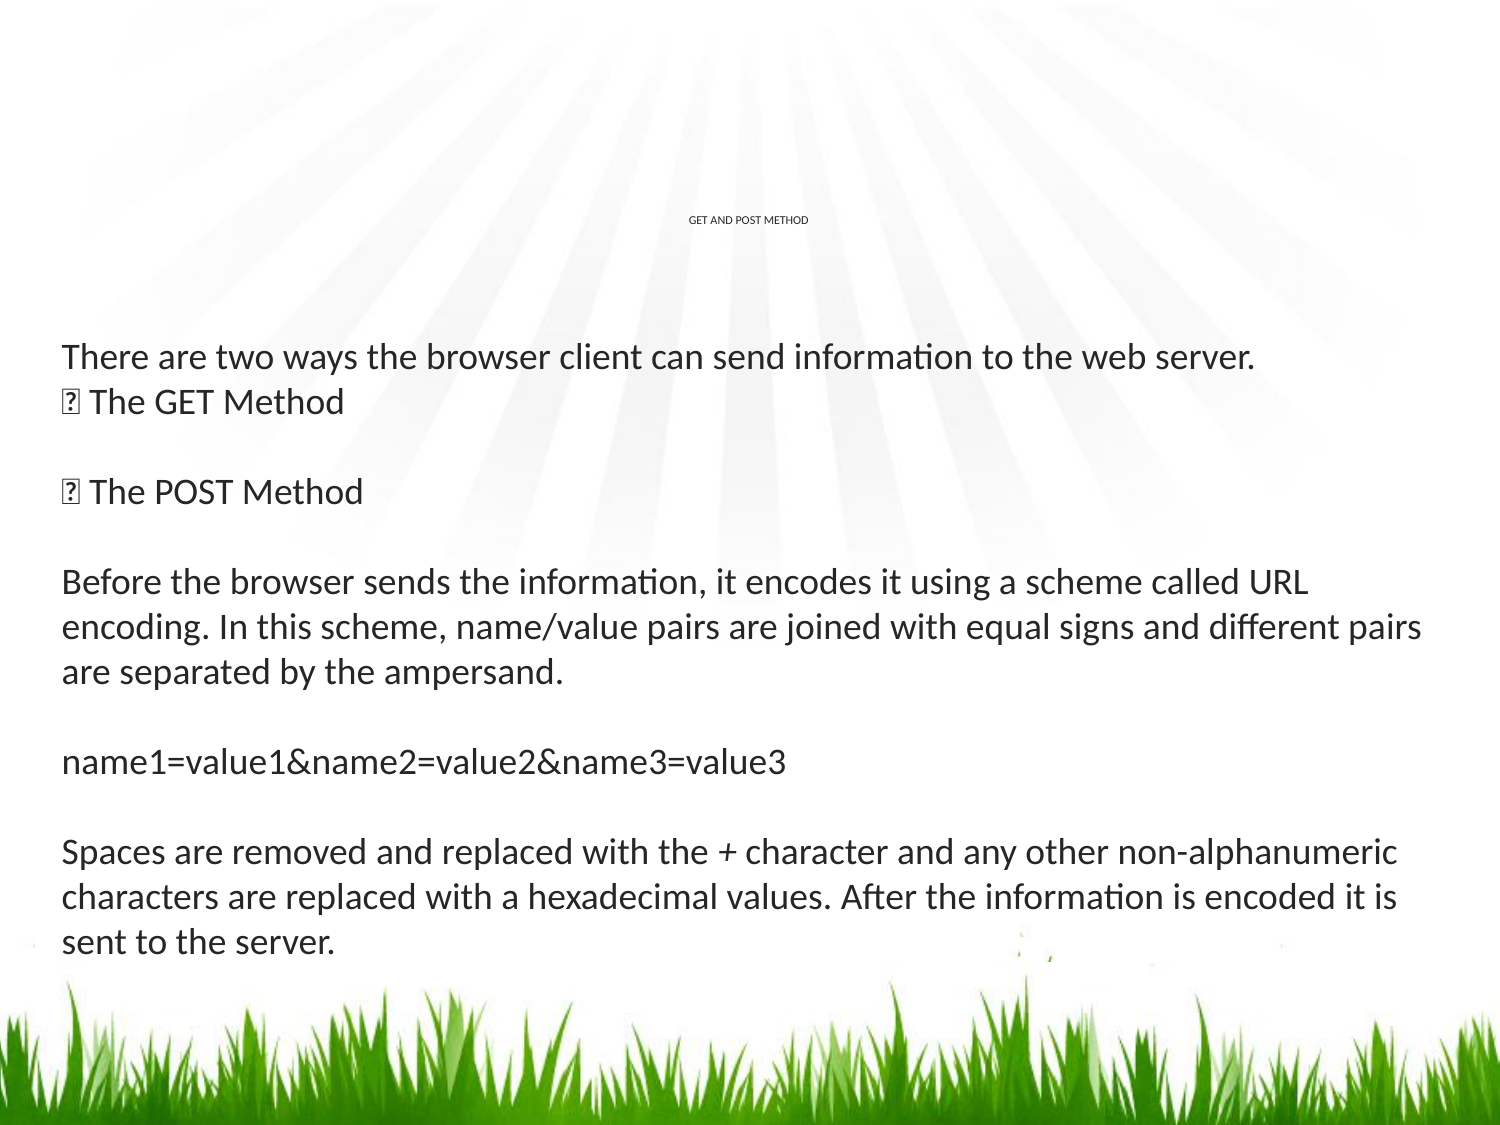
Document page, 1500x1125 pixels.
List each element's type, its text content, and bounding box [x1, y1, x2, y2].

picture [0, 0, 1500, 1125]
text_box There are two ways the browser client can send information to the web server.  The GET Method  The POST Method Before the browser sends the information, it encodes it using a scheme called URL encoding. In this scheme, name/value pairs are joined with equal signs and different pairs are separated by the ampersand. name1=value1&name2=value2&name3=value3 Spaces are removed and replaced with the + character and any other non-alphanumeric characters are replaced with a hexadecimal values. After the information is encoded it is sent to the server. [46, 324, 1460, 970]
title GET AND POST METHOD [75, 174, 1425, 250]
